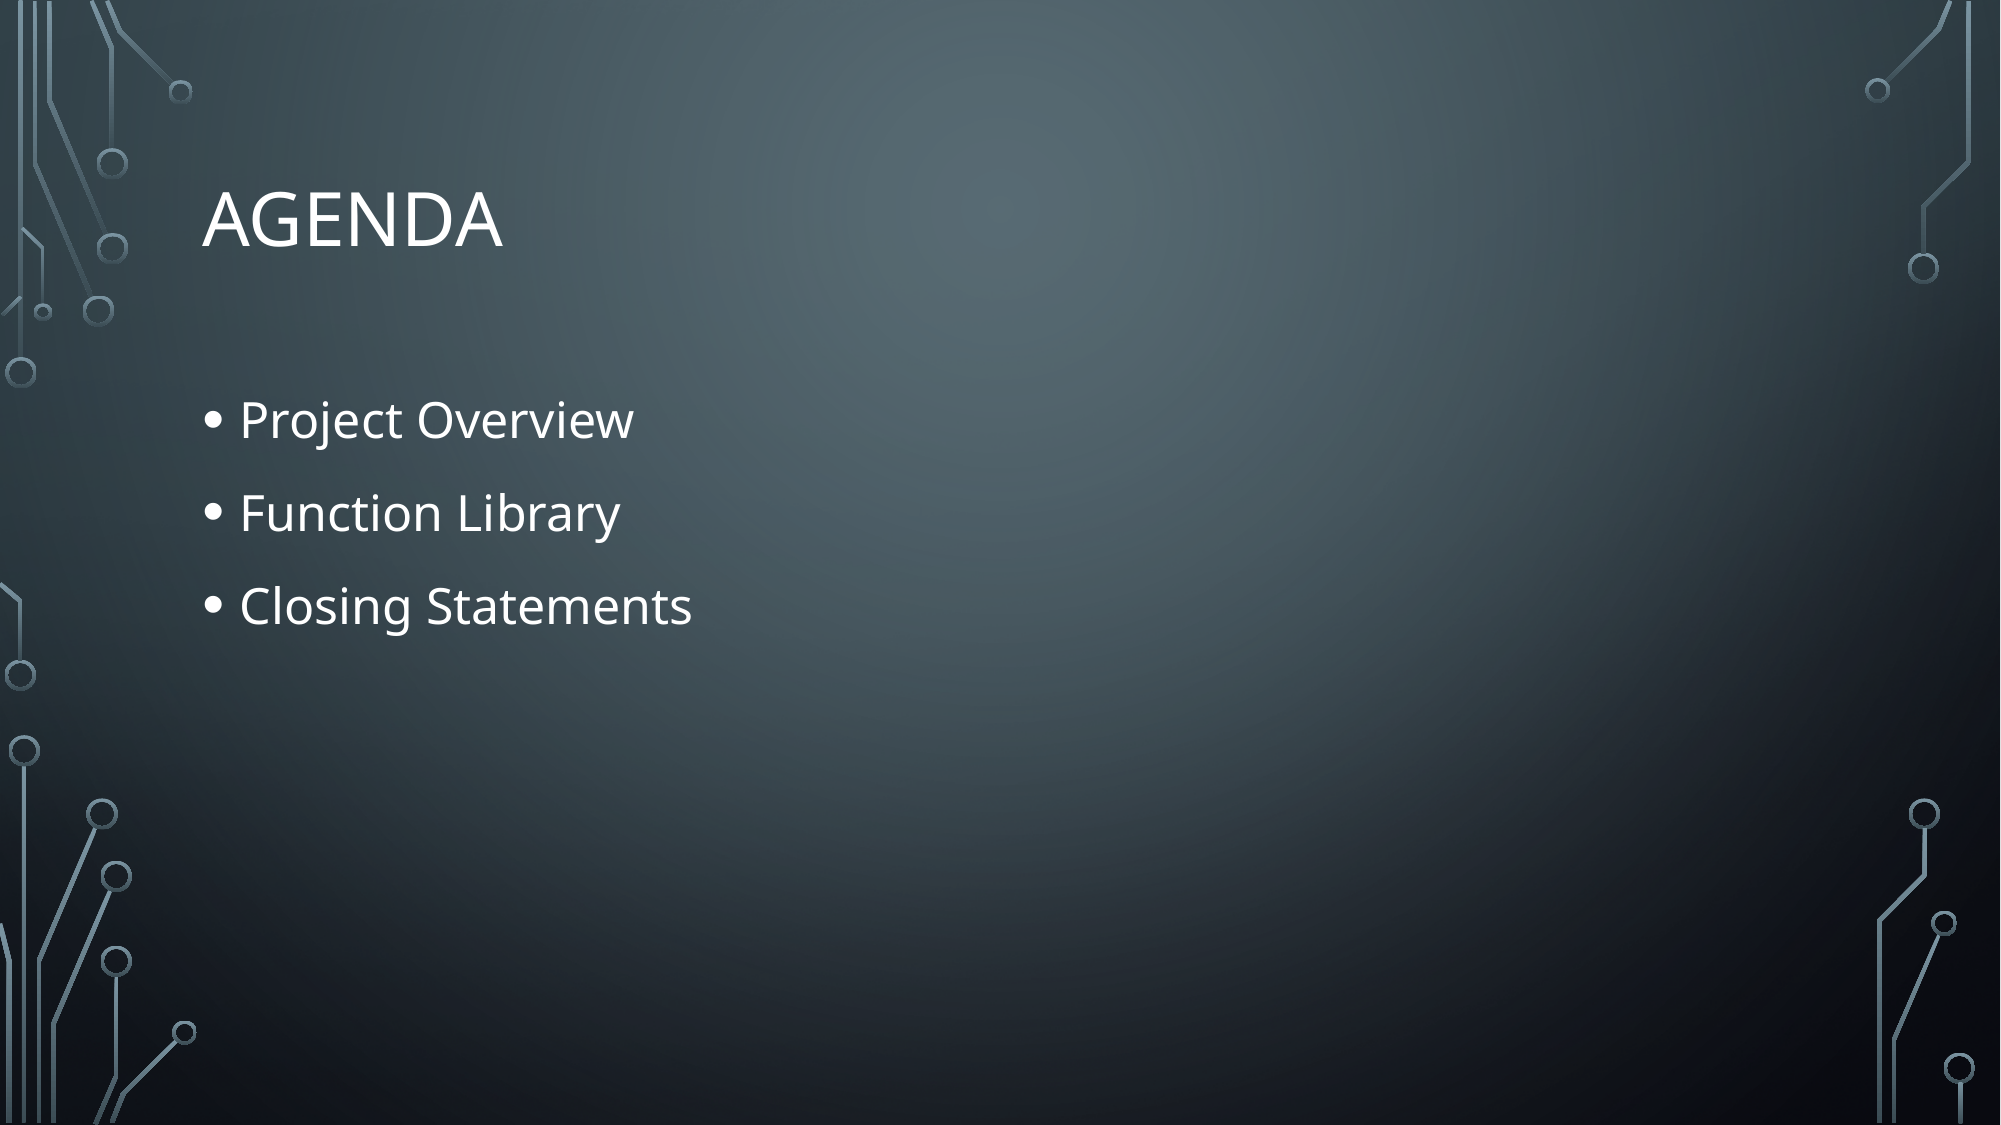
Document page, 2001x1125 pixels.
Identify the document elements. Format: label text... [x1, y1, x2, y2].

title Agenda [187, 101, 1813, 344]
list Project Overview Function Library Closing Statements [187, 369, 1813, 950]
